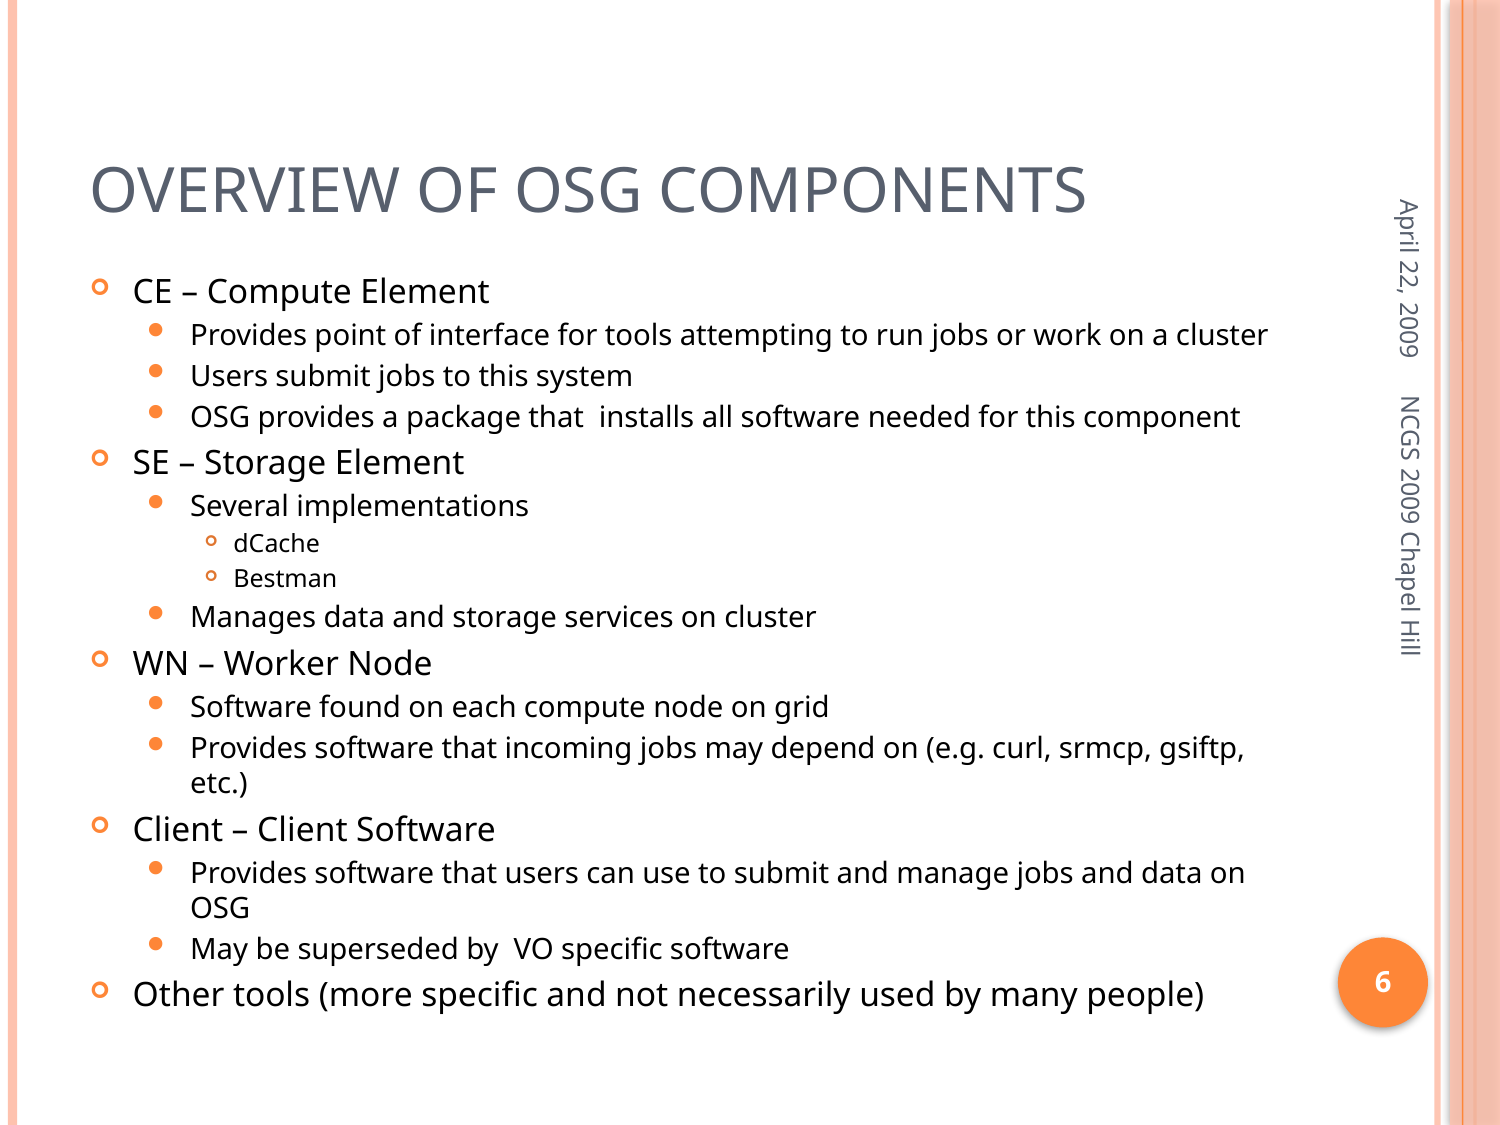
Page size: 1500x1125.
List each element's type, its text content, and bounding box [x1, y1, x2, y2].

list CE – Compute Element Provides point of interface for tools attempting to run jobs or work on a cluster Users submit jobs to this system OSG provides a package that installs all software needed for this component SE – Storage Element Several implementations dCache Bestman Manages data and storage services on cluster WN – Worker Node Software found on each compute node on grid Provides software that incoming jobs may depend on (e.g. curl, srmcp, gsiftp, etc.) Client – Client Software Provides software that users can use to submit and manage jobs and data on OSG May be superseded by VO specific software Other tools (more specific and not necessarily used by many people) [75, 262, 1300, 1062]
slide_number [1378, 43, 1442, 374]
footer NCGS 2009 Chapel Hill [1379, 380, 1440, 906]
slide_number 6 [1333, 940, 1434, 1027]
title Overview of OSG components [75, 45, 1300, 233]
